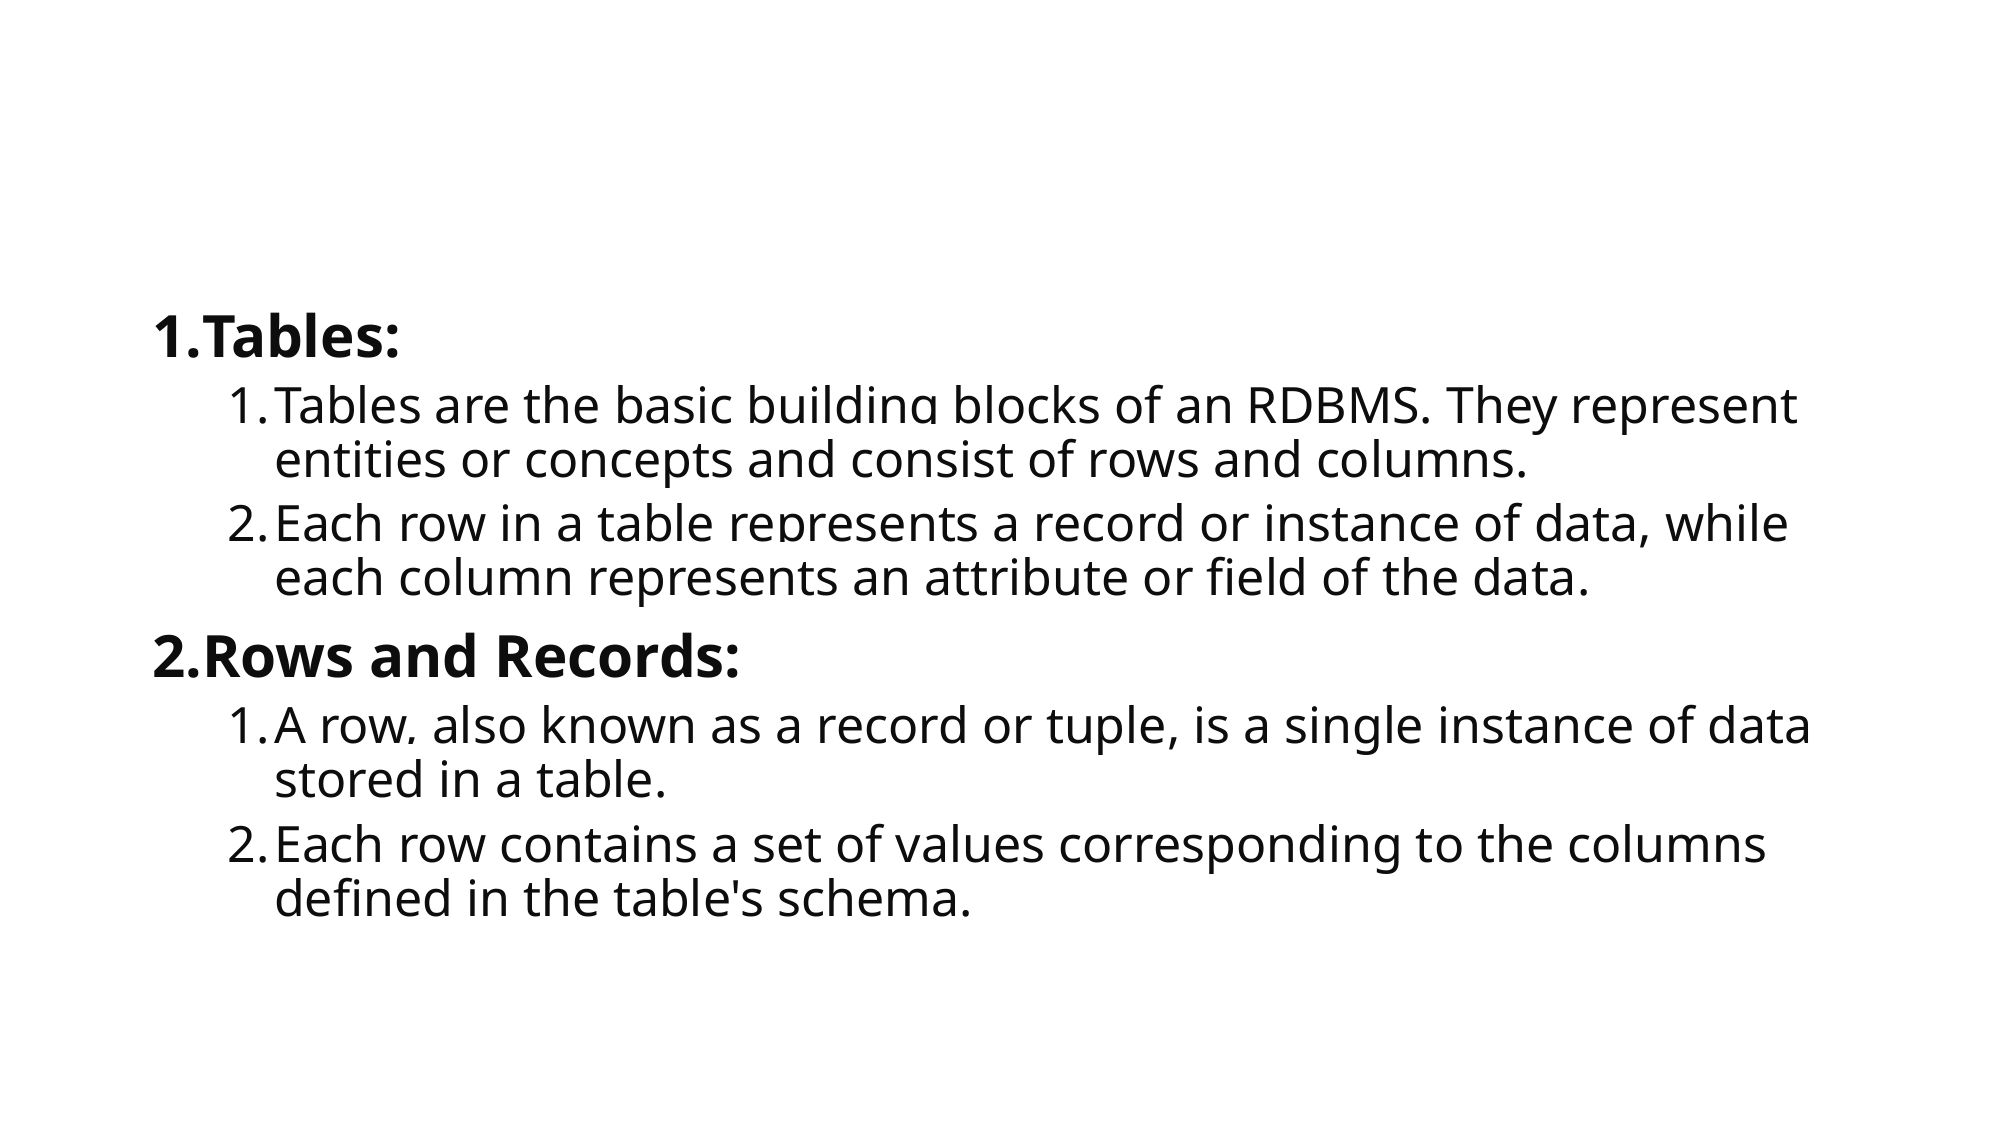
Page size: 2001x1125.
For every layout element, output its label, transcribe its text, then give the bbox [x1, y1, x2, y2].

list Tables: Tables are the basic building blocks of an RDBMS. They represent entities or concepts and consist of rows and columns. Each row in a table represents a record or instance of data, while each column represents an attribute or field of the data. Rows and Records: A row, also known as a record or tuple, is a single instance of data stored in a table. Each row contains a set of values corresponding to the columns defined in the table's schema. [137, 299, 1863, 1014]
